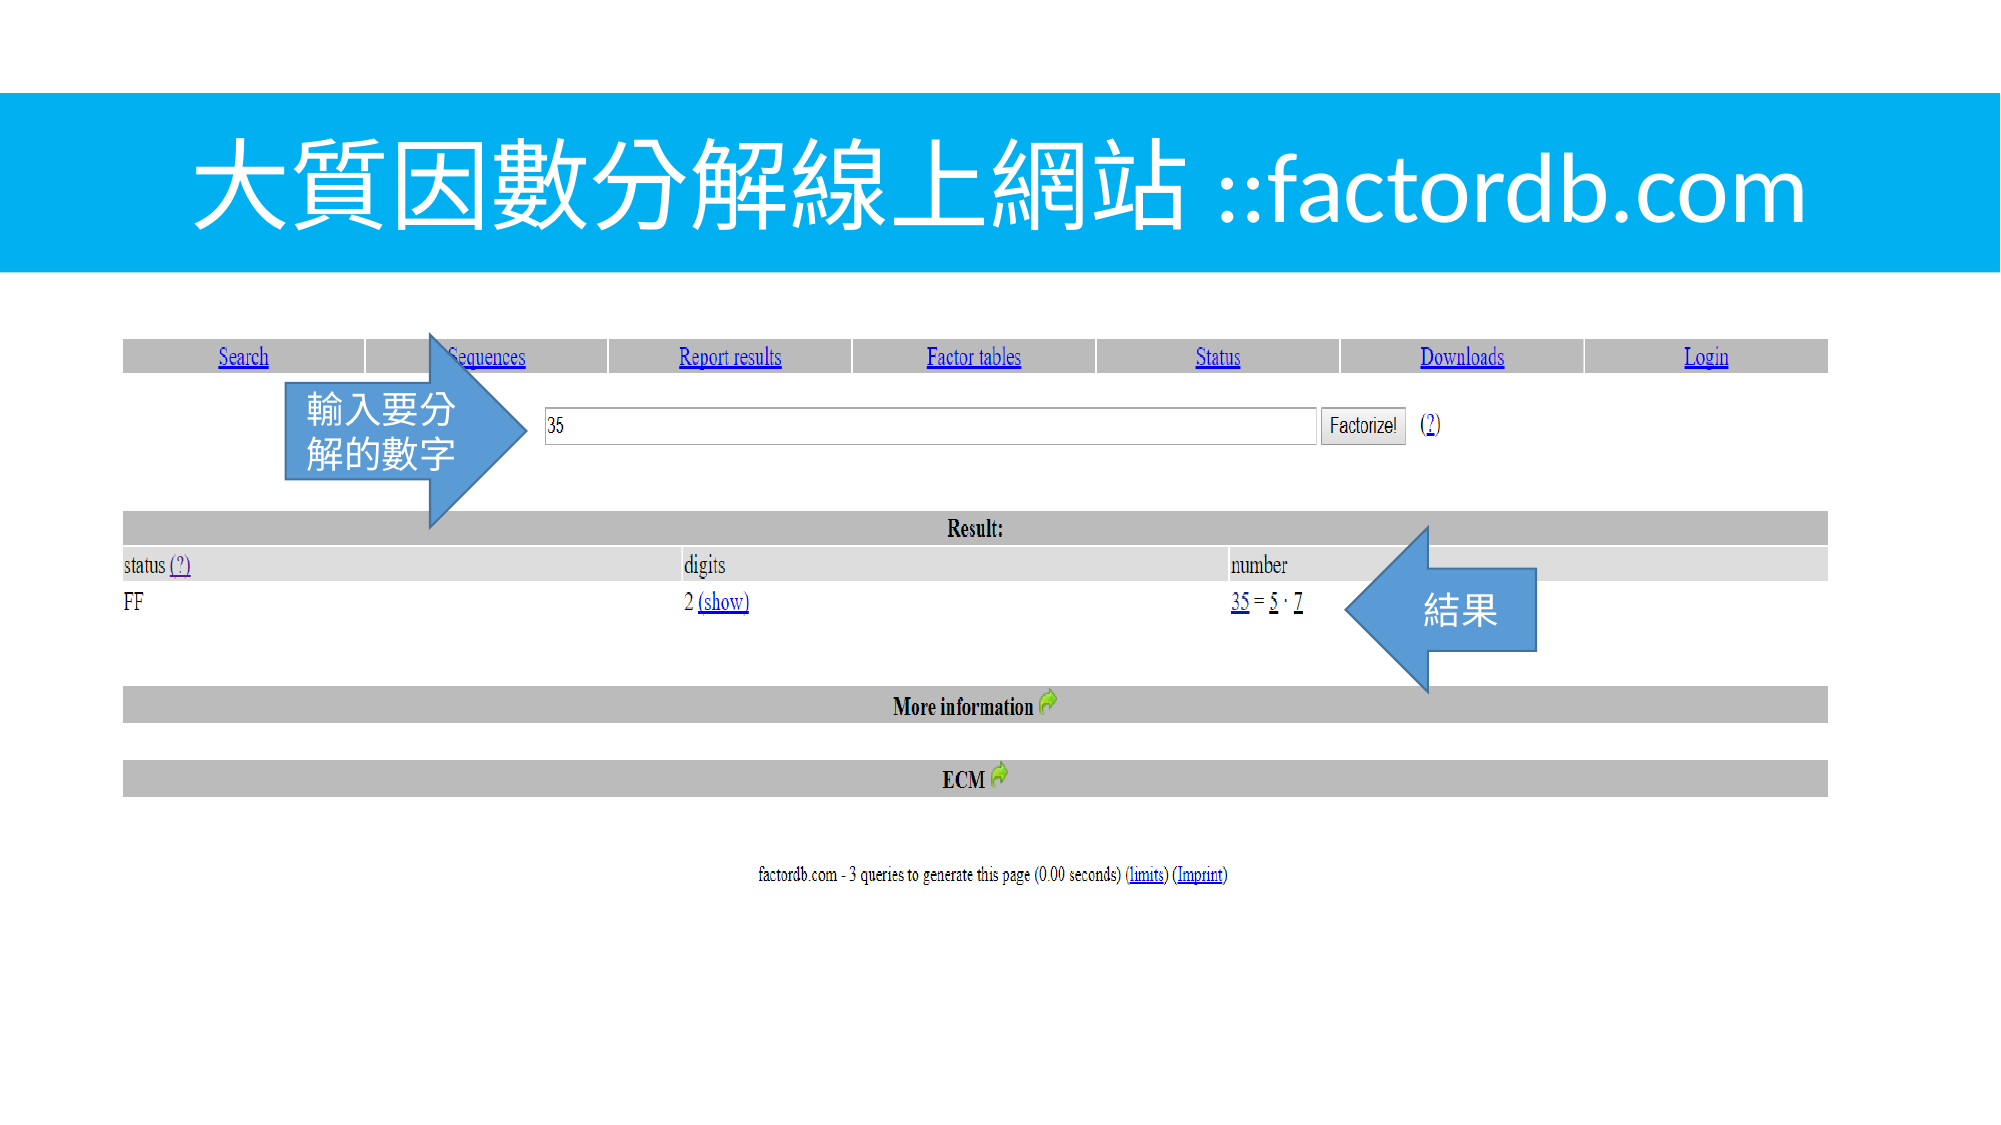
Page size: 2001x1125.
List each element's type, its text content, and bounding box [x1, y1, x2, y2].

text_box 大質因數分解線上網站::factordb.com [0, 92, 2000, 273]
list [114, 326, 1840, 1034]
